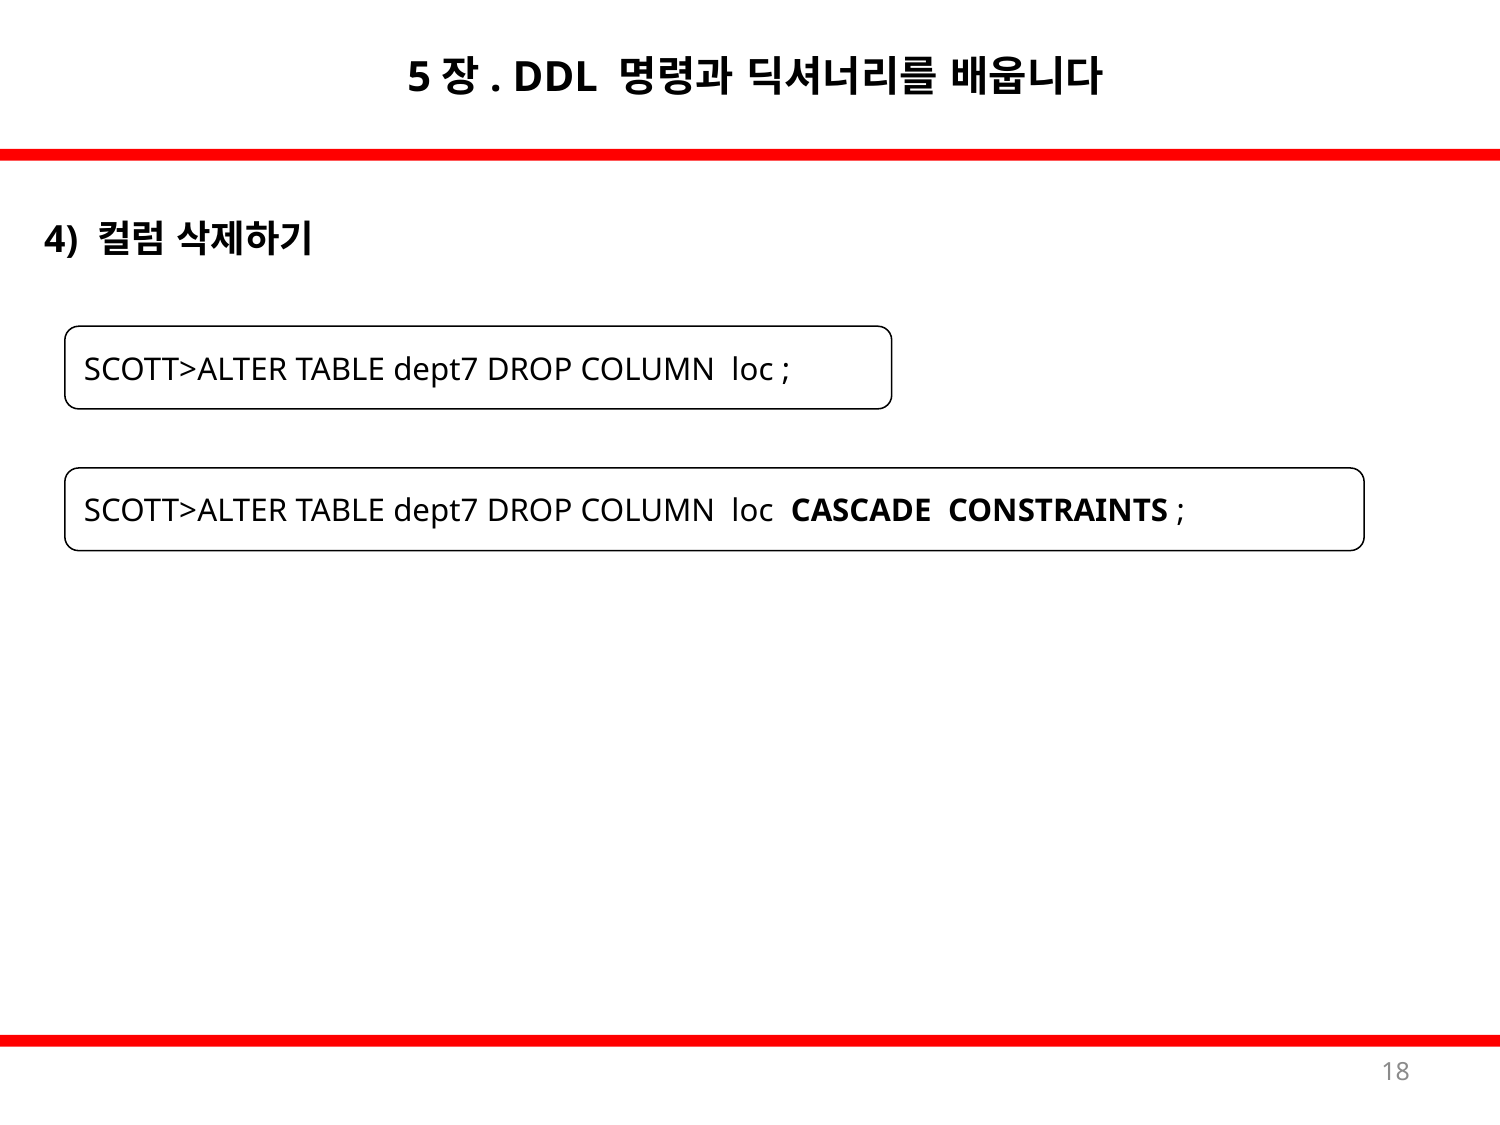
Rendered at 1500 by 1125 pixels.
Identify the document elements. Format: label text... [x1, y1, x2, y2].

text_box [0, 147, 1500, 163]
text_box [0, 1033, 1500, 1049]
slide_number 18 [1074, 1042, 1425, 1103]
text_box SCOTT>ALTER TABLE dept7 DROP COLUMN loc ; [64, 326, 892, 409]
text_box SCOTT>ALTER TABLE dept7 DROP COLUMN loc CASCADE CONSTRAINTS ; [64, 467, 1365, 551]
text_box 5장. DDL 명령과 딕셔너리를 배웁니다 [252, 0, 1260, 151]
text_box 4) 컬럼 삭제하기 [27, 182, 847, 293]
